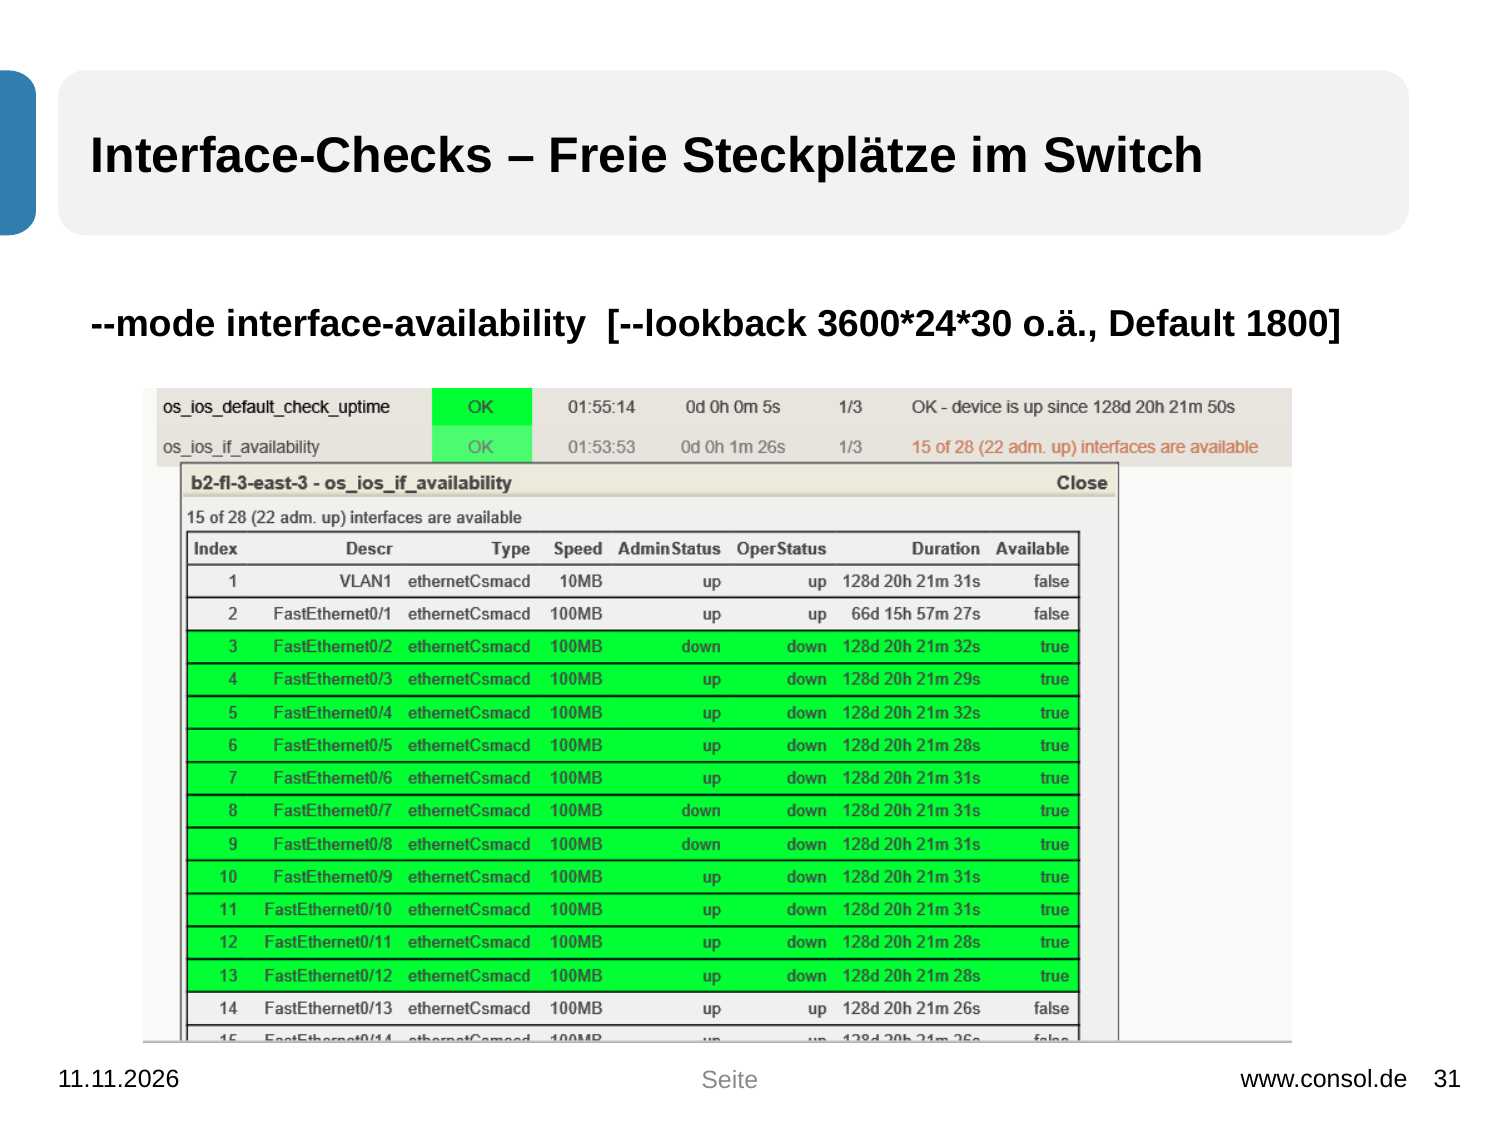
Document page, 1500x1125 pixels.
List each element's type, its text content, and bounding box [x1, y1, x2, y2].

title Interface-Checks – Freie Steckplätze im Switch [90, 72, 1408, 233]
picture [143, 388, 1292, 1043]
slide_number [57, 1052, 266, 1103]
slide_number 31 [1433, 1052, 1500, 1103]
footer www.consol.de [932, 1052, 1408, 1103]
list --mode interface-availability [--lookback 3600*24*30 o.ä., Default 1800] [90, 299, 1500, 1005]
